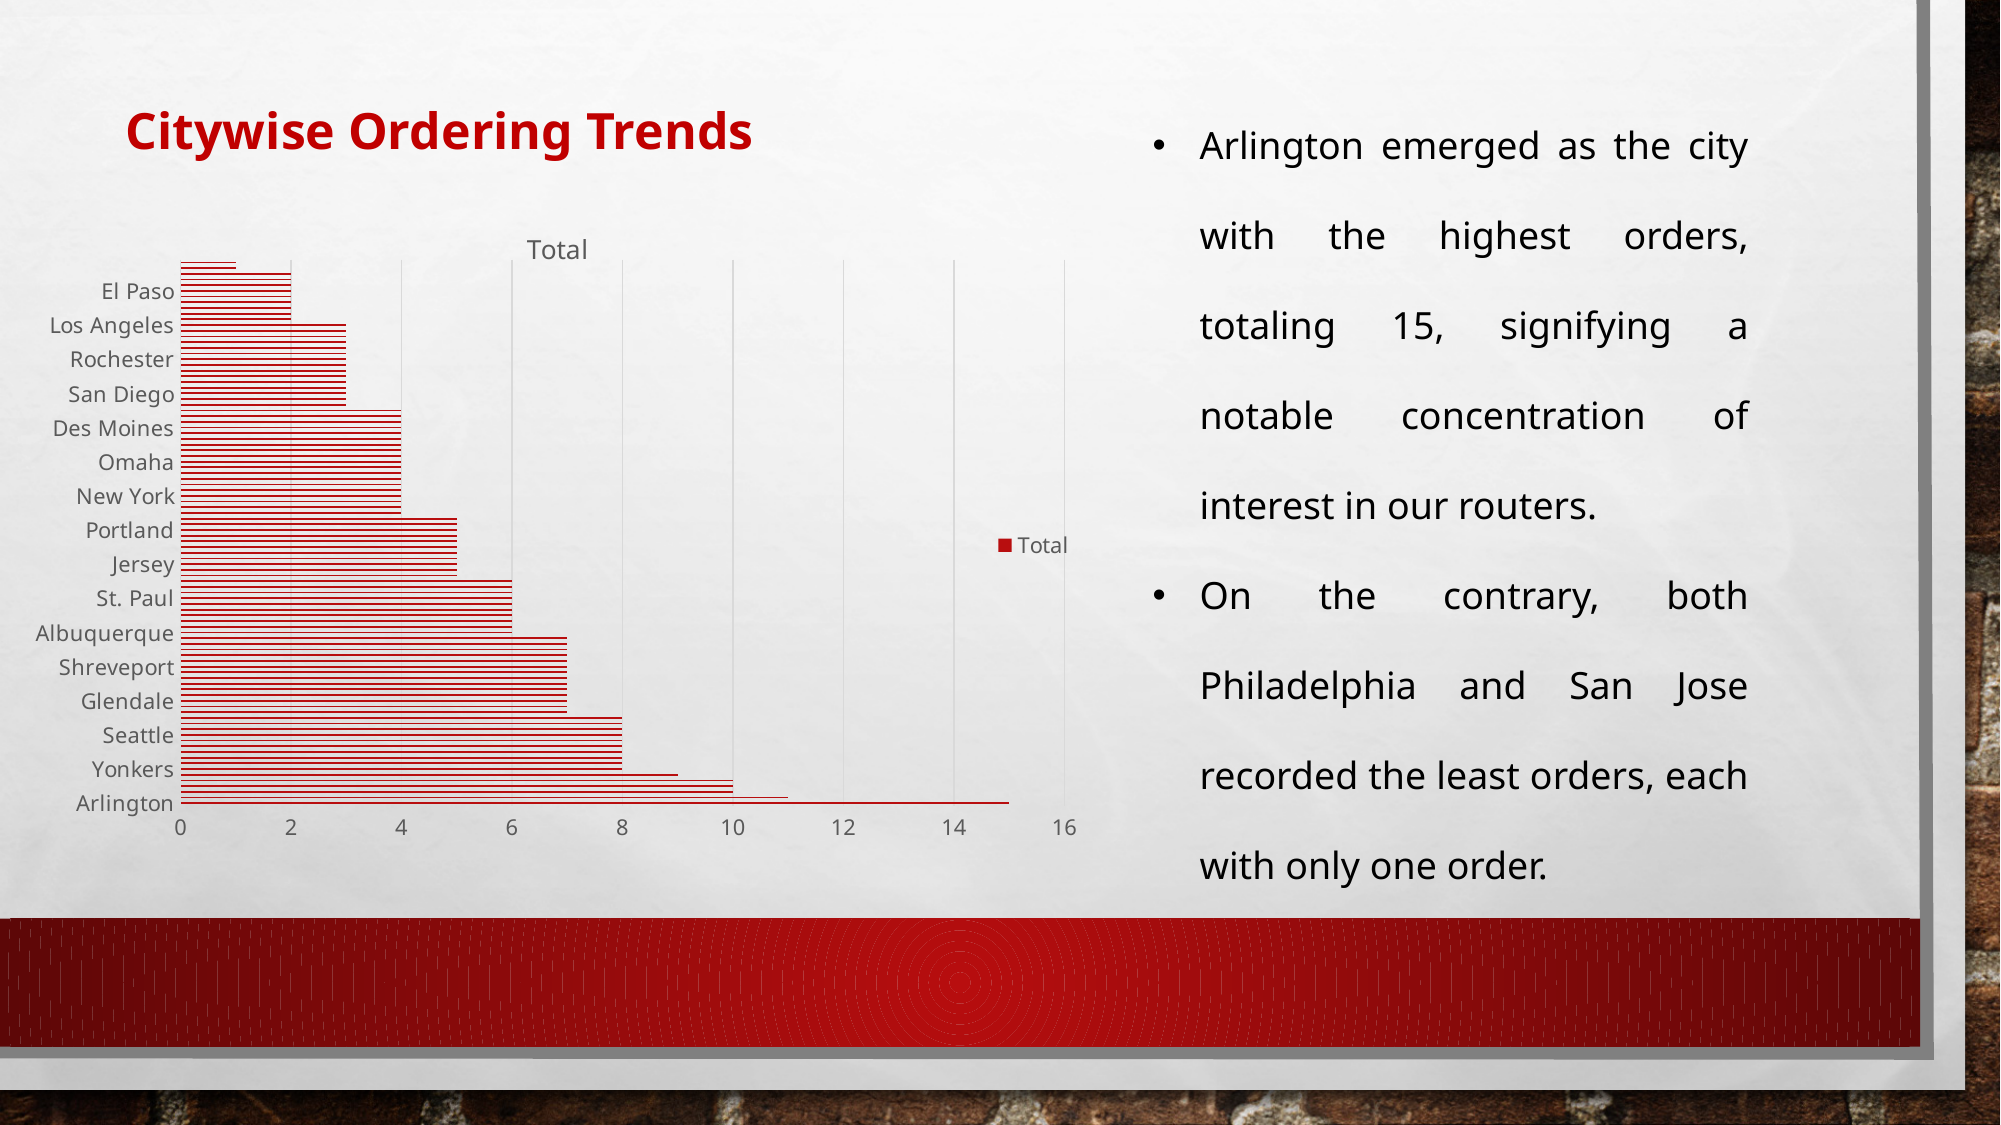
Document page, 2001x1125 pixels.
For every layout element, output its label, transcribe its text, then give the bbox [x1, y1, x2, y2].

text_box Citywise Ordering Trends [111, 91, 1112, 167]
text_box Arlington emerged as the city with the highest orders, totaling 15, signifying a notable concentration of interest in our routers. On the contrary, both Philadelphia and San Jose recorded the least orders, each with only one order. [1137, 69, 1764, 895]
picture [0, 0, 2000, 1125]
chart [25, 201, 1090, 889]
